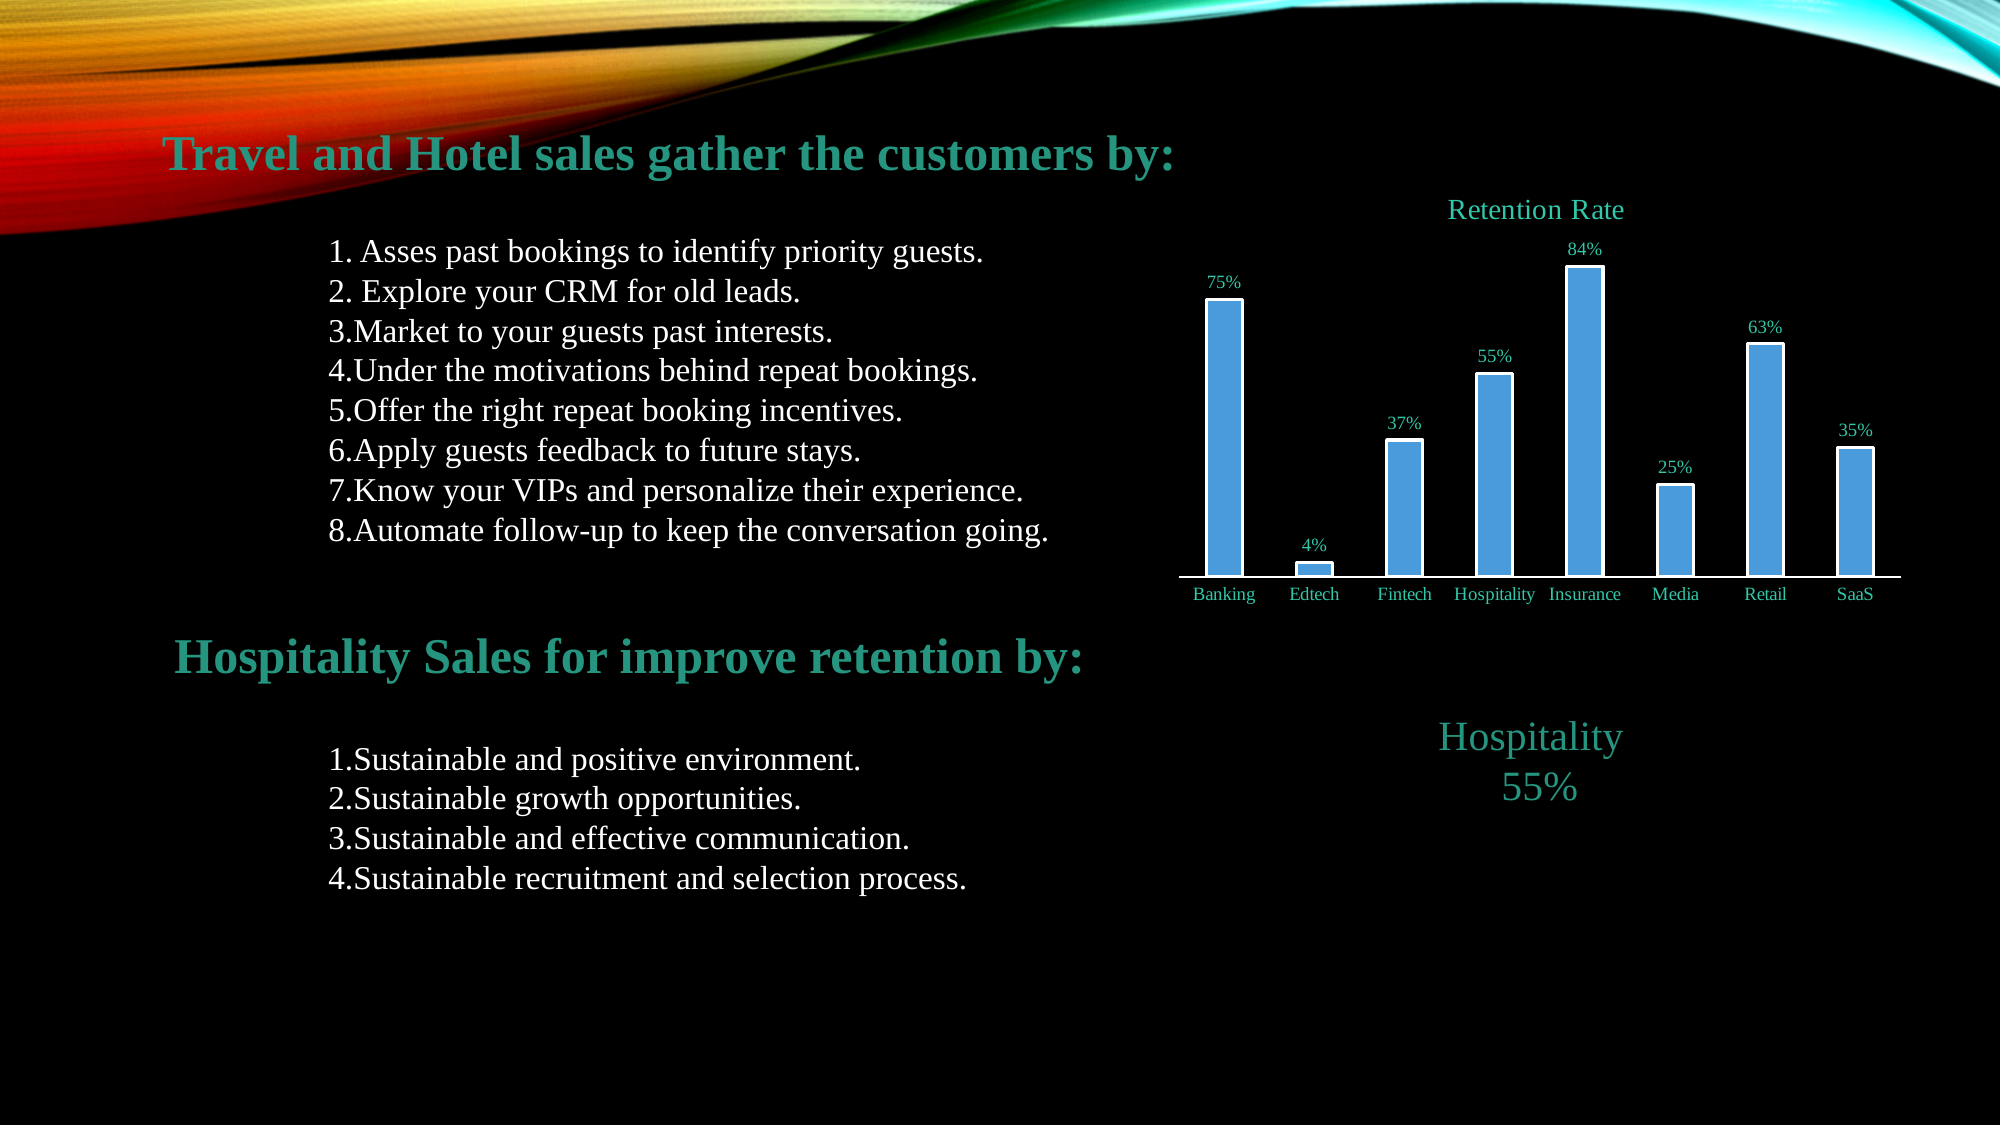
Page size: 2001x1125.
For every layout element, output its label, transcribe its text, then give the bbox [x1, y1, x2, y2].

text_box Travel and Hotel sales gather the customers by: [147, 112, 1540, 188]
picture [0, 0, 2000, 237]
text_box Hospitality Sales for improve retention by: [147, 616, 1149, 692]
text_box 1. Asses past bookings to identify priority guests. 2. Explore your CRM for old leads. 3.Market to your guests past interests. 4.Under the motivations behind repeat bookings. 5.Offer the right repeat booking incentives. 6.Apply guests feedback to future stays. 7.Know your VIPs and personalize their experience. 8.Automate follow-up to keep the conversation going. [206, 221, 1122, 556]
text_box 1.Sustainable and positive environment. 2.Sustainable growth opportunities. 3.Sustainable and effective communication. 4.Sustainable recruitment and selection process. [206, 729, 1112, 904]
text_box Hospitality 55% [1423, 701, 1657, 817]
chart [1163, 167, 1916, 614]
